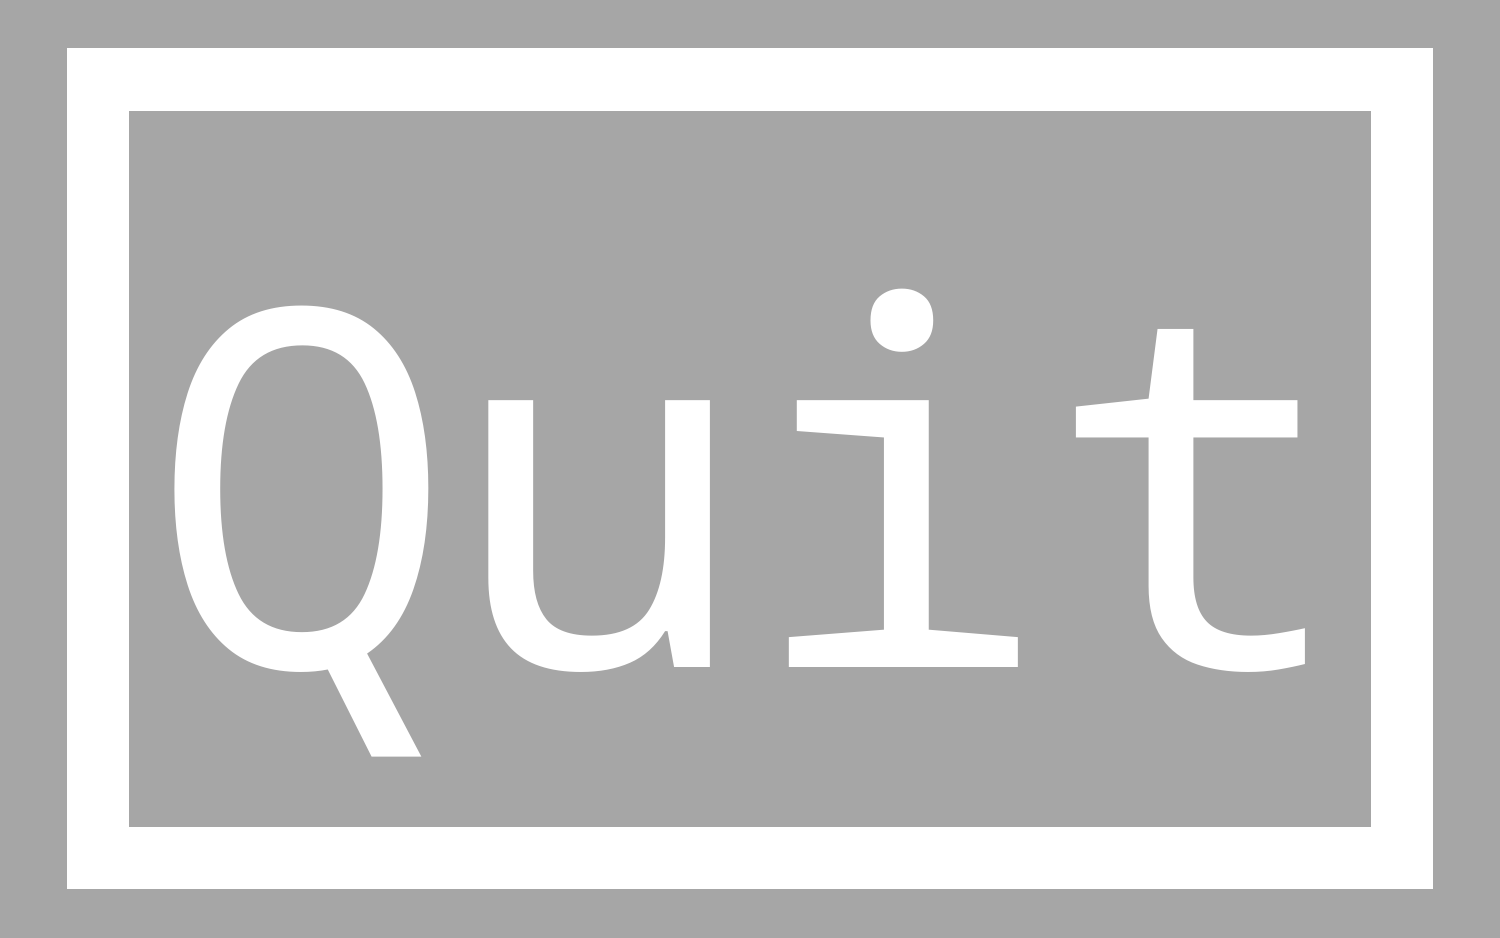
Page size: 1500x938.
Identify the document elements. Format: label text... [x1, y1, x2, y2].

text_box Quit [97, 79, 1403, 859]
